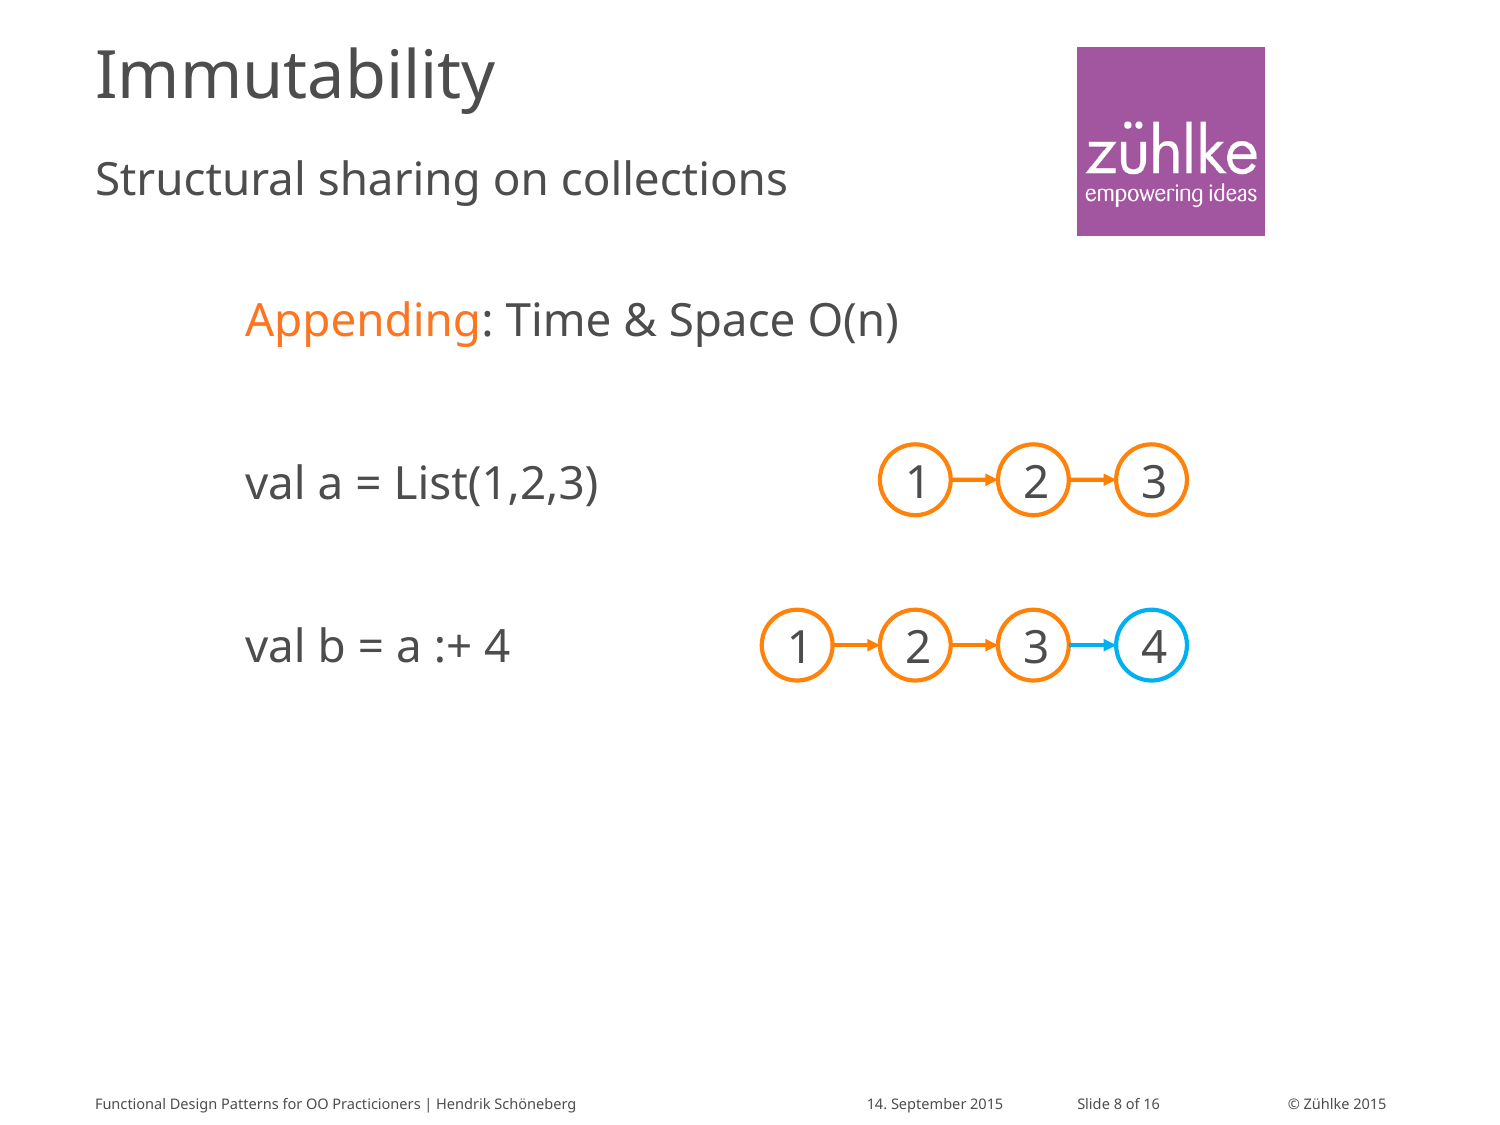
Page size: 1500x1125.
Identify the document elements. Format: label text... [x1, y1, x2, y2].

text_box 2 [877, 607, 953, 683]
slide_number Slide 8 of 16 [1077, 1094, 1265, 1113]
list Structural sharing on collections [95, 152, 1054, 259]
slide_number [866, 1094, 1054, 1113]
text_box 3 [996, 607, 1071, 683]
footer Functional Design Patterns for OO Practicioners | Hendrik Schöneberg [95, 1094, 844, 1113]
text_box 3 [1114, 442, 1190, 518]
text_box 2 [995, 442, 1071, 518]
text_box 1 [759, 607, 835, 683]
text_box 1 [877, 442, 953, 518]
text_box 4 [1114, 607, 1190, 683]
picture [1077, 47, 1265, 236]
title Immutability [95, 36, 1054, 152]
list Appending: Time & Space O(n) val a = List(1,2,3) val b = a :+ 4 [95, 293, 1475, 1078]
